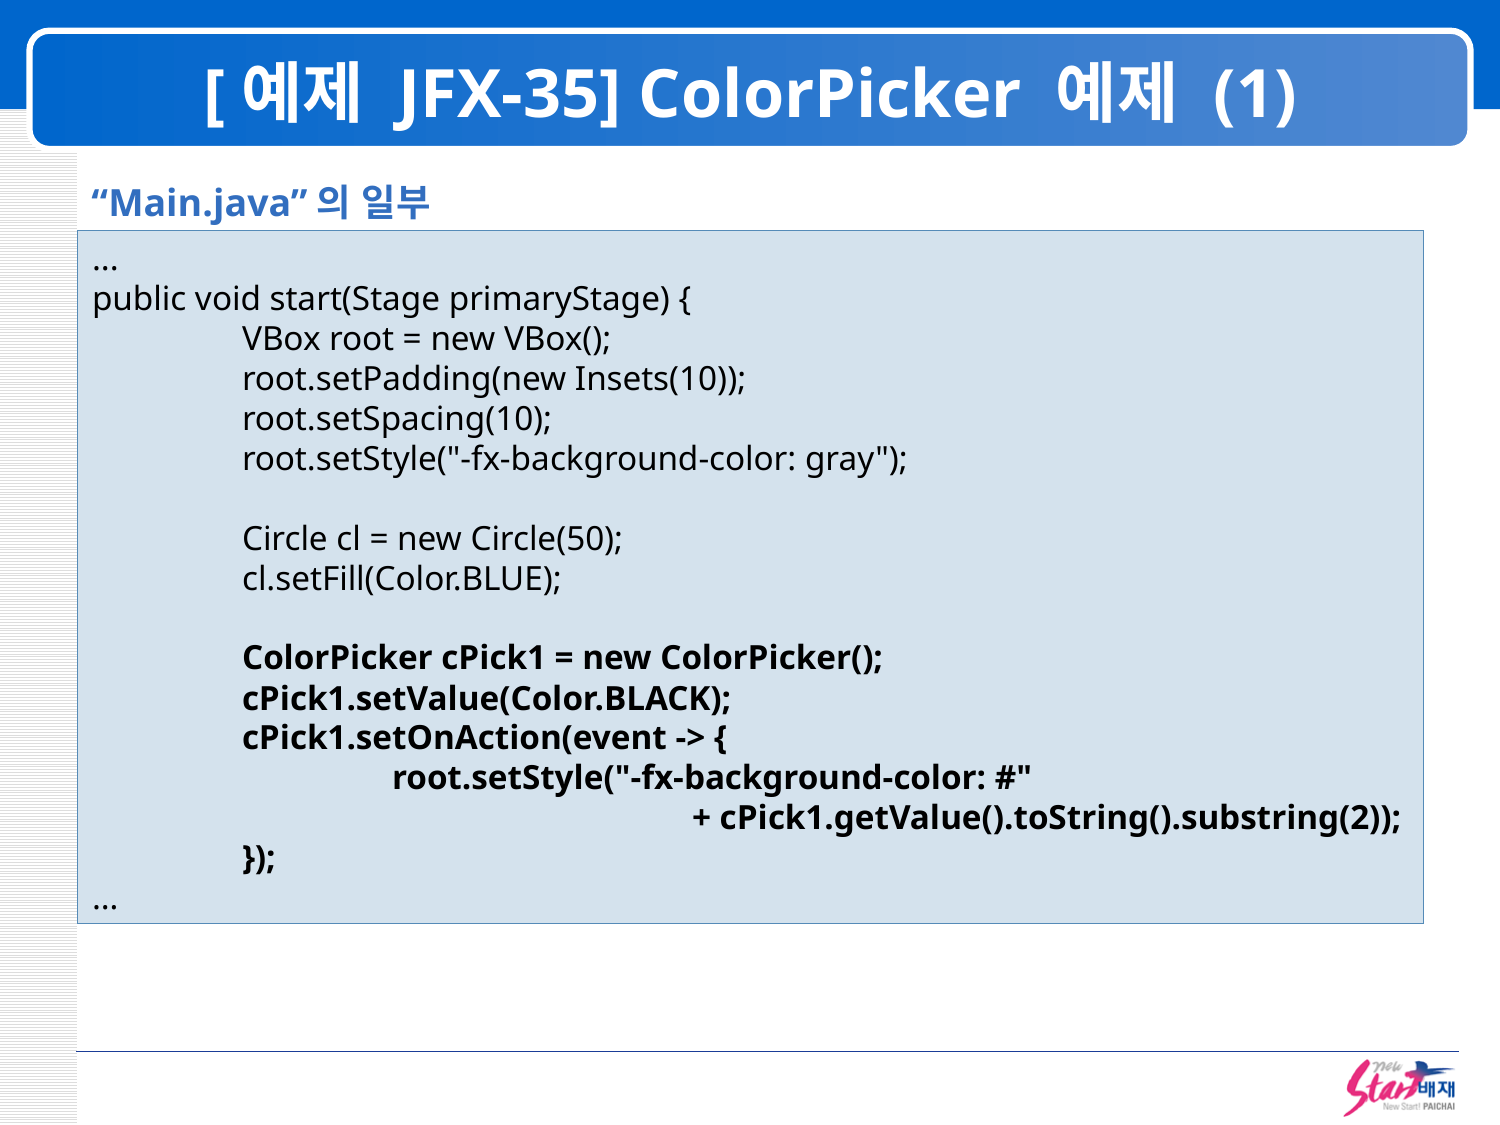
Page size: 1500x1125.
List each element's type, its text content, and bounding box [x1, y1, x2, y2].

title [예제 JFX-35] ColorPicker 예제 (1) [41, 44, 1459, 138]
text_box “Main.java”의 일부 [76, 171, 750, 231]
text_box ... public void start(Stage primaryStage) { VBox root = new VBox(); root.setPadding(new Insets(10)); root.setSpacing(10); root.setStyle("-fx-background-color: gray"); Circle cl = new Circle(50); cl.setFill(Color.BLUE); ColorPicker cPick1 = new ColorPicker(); cPick1.setValue(Color.BLACK); cPick1.setOnAction(event -> { root.setStyle("-fx-background-color: #" + cPick1.getValue().toString().substring(2)); }); … [77, 230, 1424, 924]
picture [1340, 1052, 1459, 1124]
